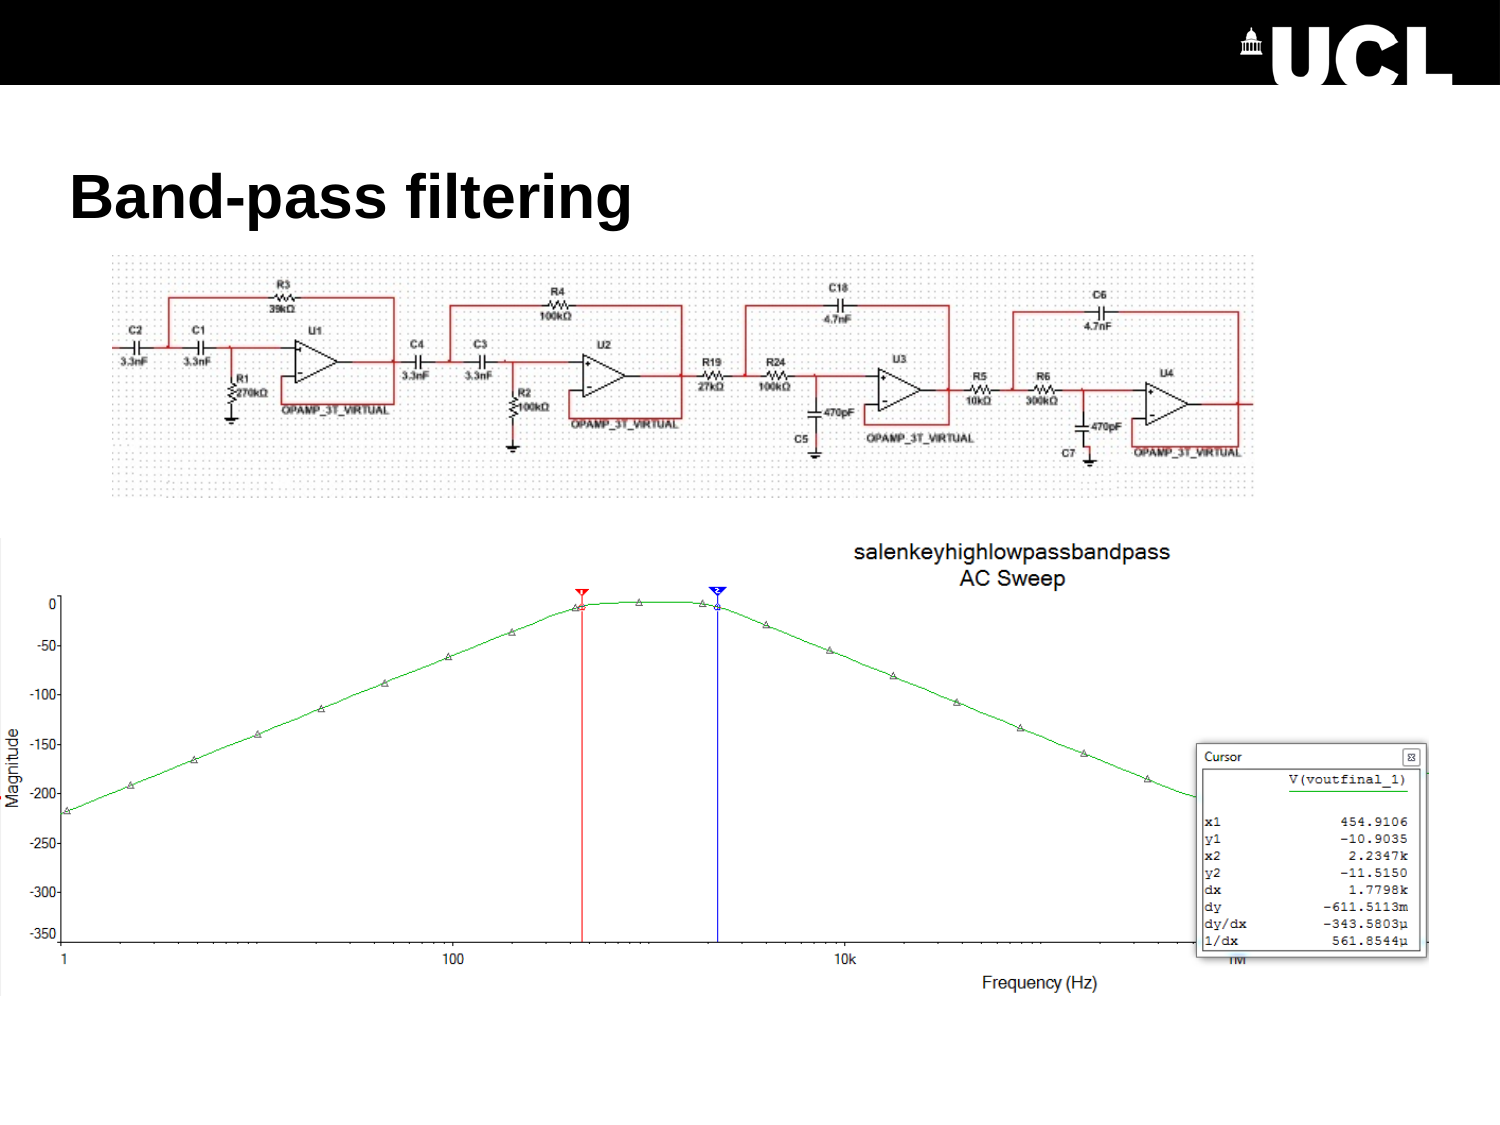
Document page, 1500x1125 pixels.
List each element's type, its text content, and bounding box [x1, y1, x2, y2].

title Band-pass filtering [54, 148, 1447, 362]
picture [112, 255, 1255, 498]
picture [0, 0, 1500, 85]
picture [0, 538, 1429, 996]
